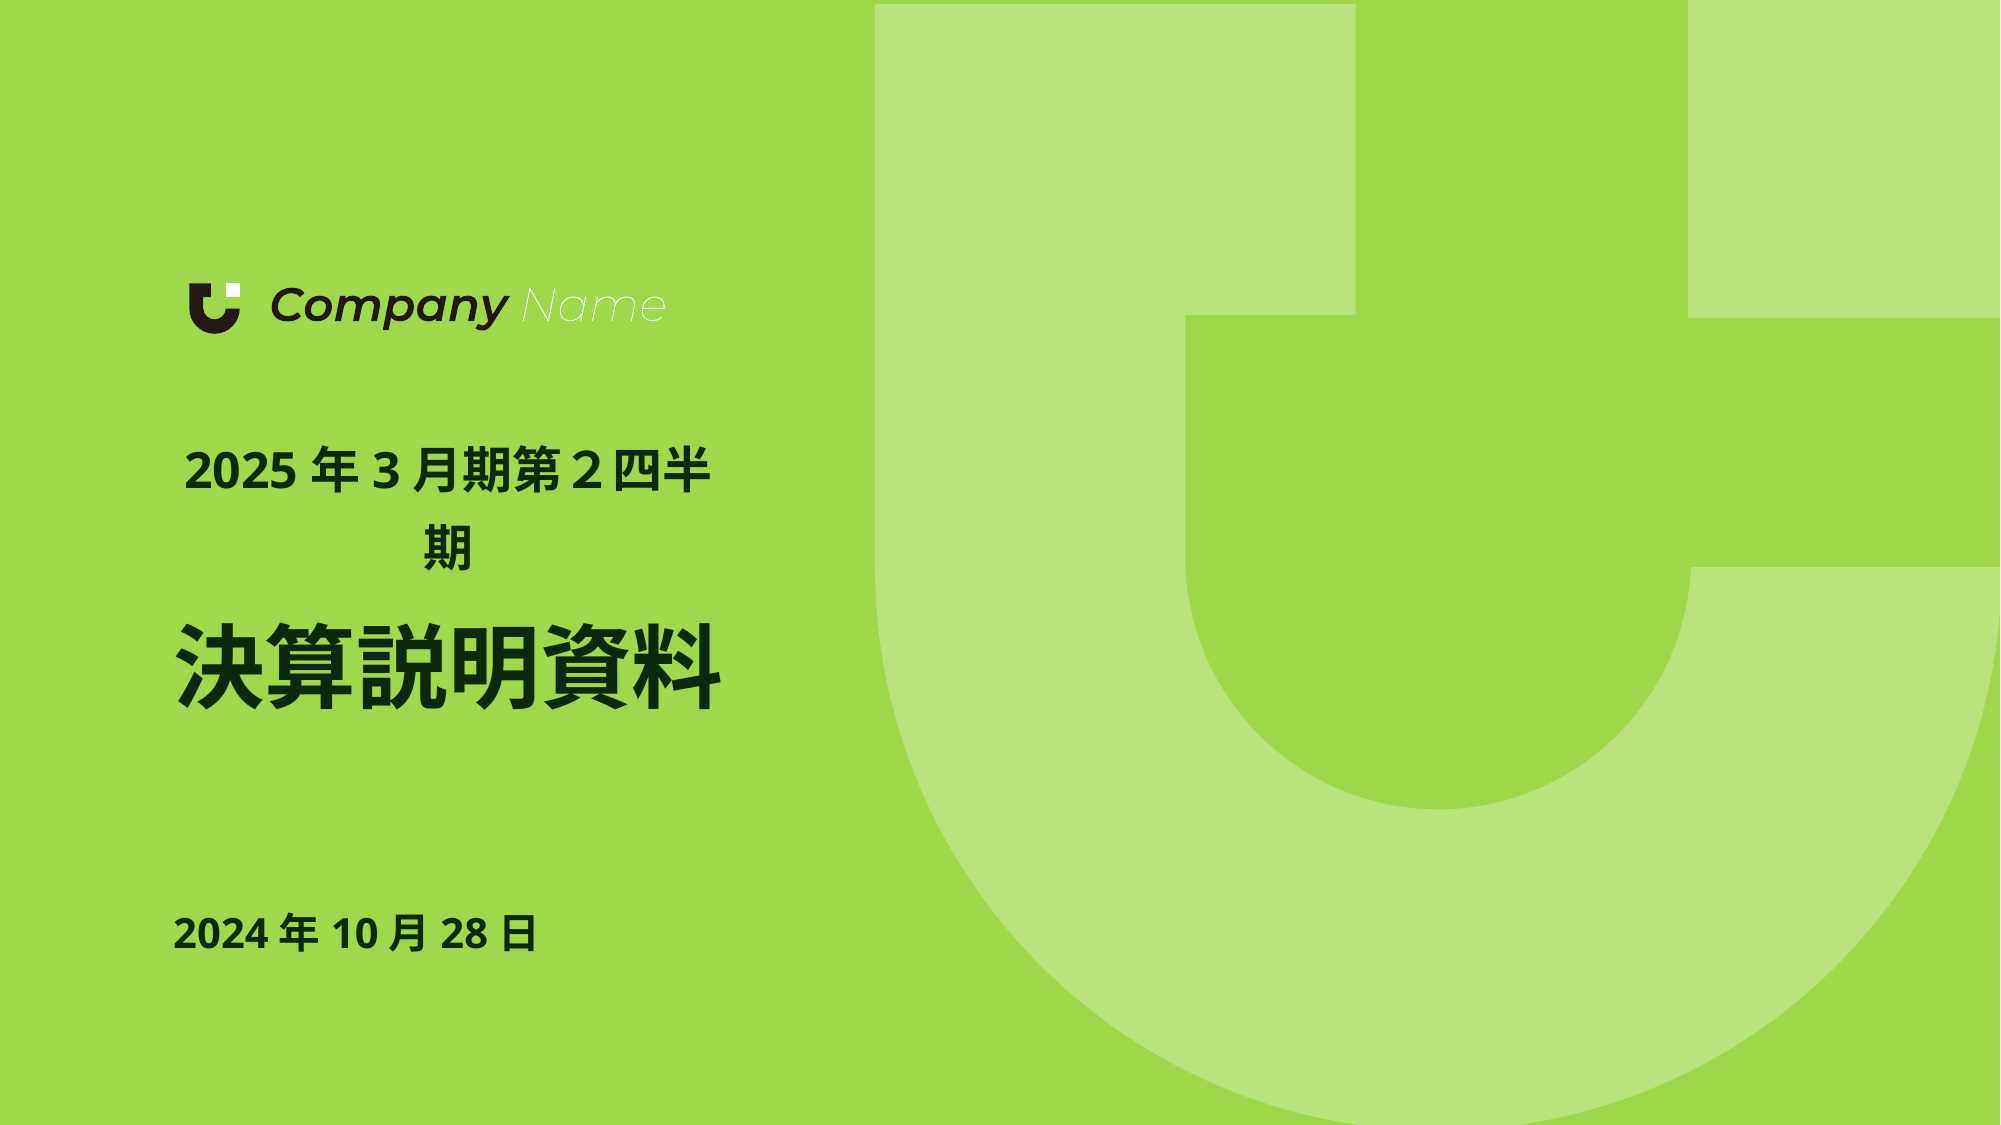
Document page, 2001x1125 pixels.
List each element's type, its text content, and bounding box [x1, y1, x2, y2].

text_box 2025年3月期第２四半期 決算説明資料 [148, 413, 749, 727]
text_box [189, 283, 665, 334]
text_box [874, 0, 2000, 1125]
text_box 2024年10月28日 [158, 884, 760, 964]
